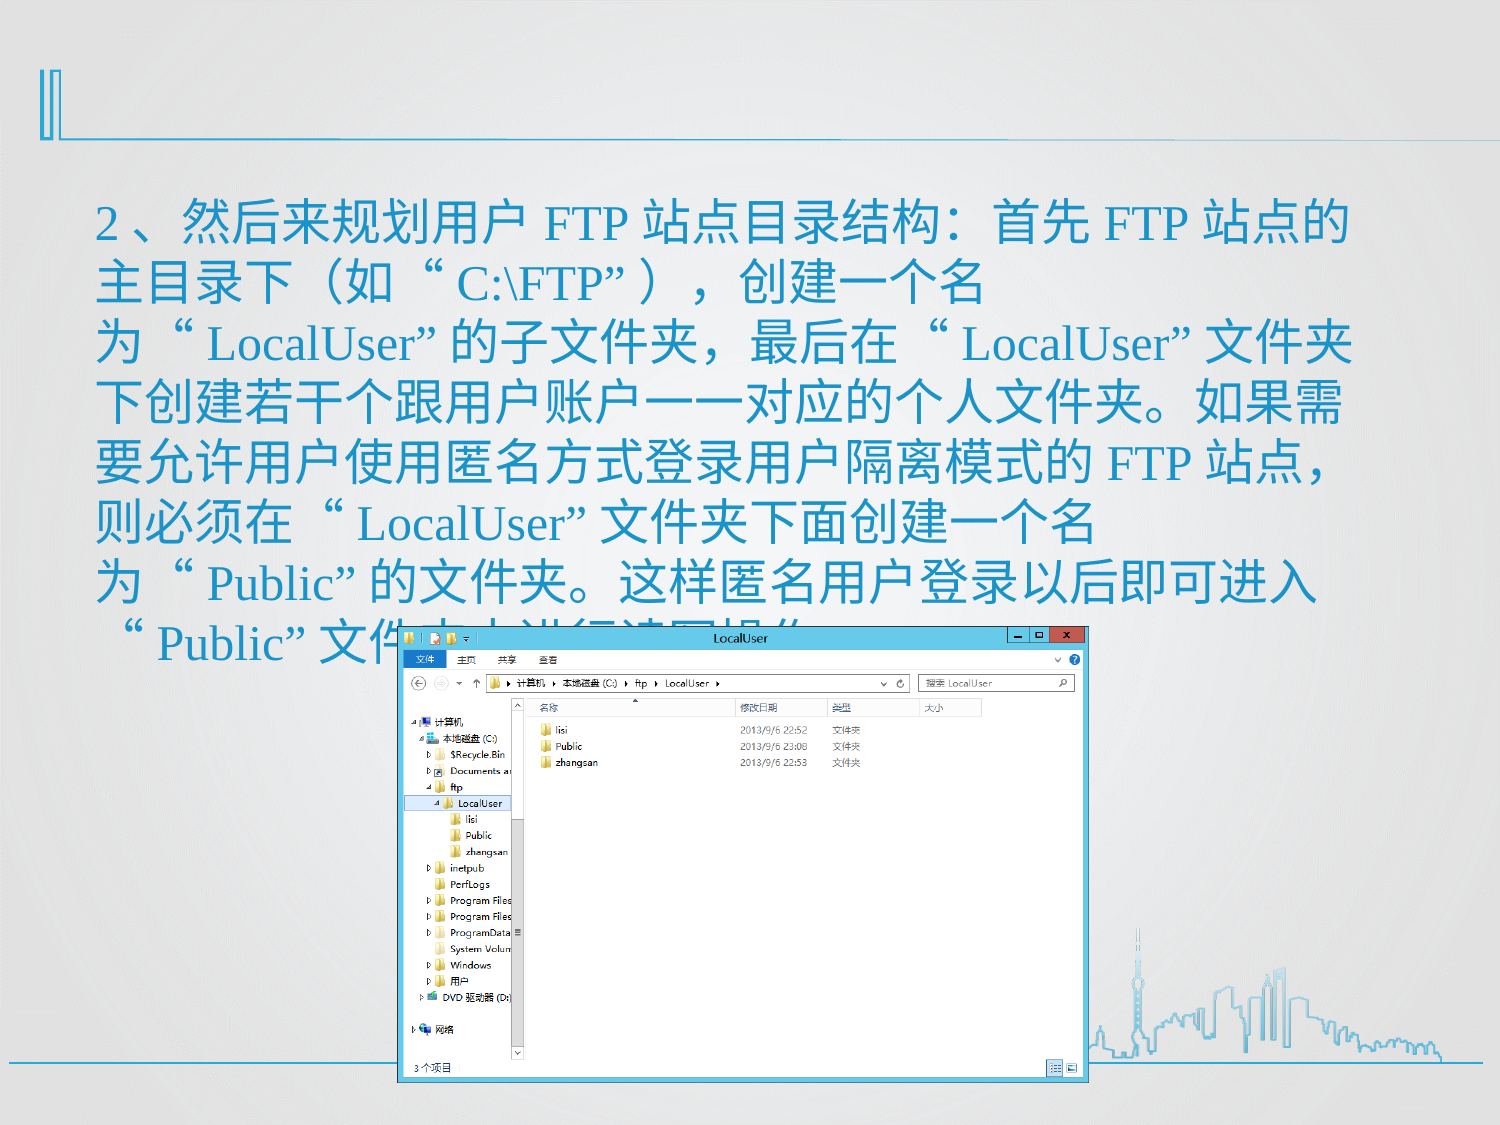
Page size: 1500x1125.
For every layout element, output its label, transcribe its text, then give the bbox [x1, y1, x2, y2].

picture [0, 0, 1500, 1125]
list 2、然后来规划用户FTP站点目录结构：首先FTP站点的主目录下（如“C:\FTP”），创建一个名为“LocalUser”的子文件夹，最后在“LocalUser”文件夹下创建若干个跟用户账户一一对应的个人文件夹。如果需要允许用户使用匿名方式登录用户隔离模式的FTP站点，则必须在“LocalUser”文件夹下面创建一个名为“Public”的文件夹。这样匿名用户登录以后即可进入“Public”文件夹中进行读写操作。 [79, 183, 1407, 1060]
